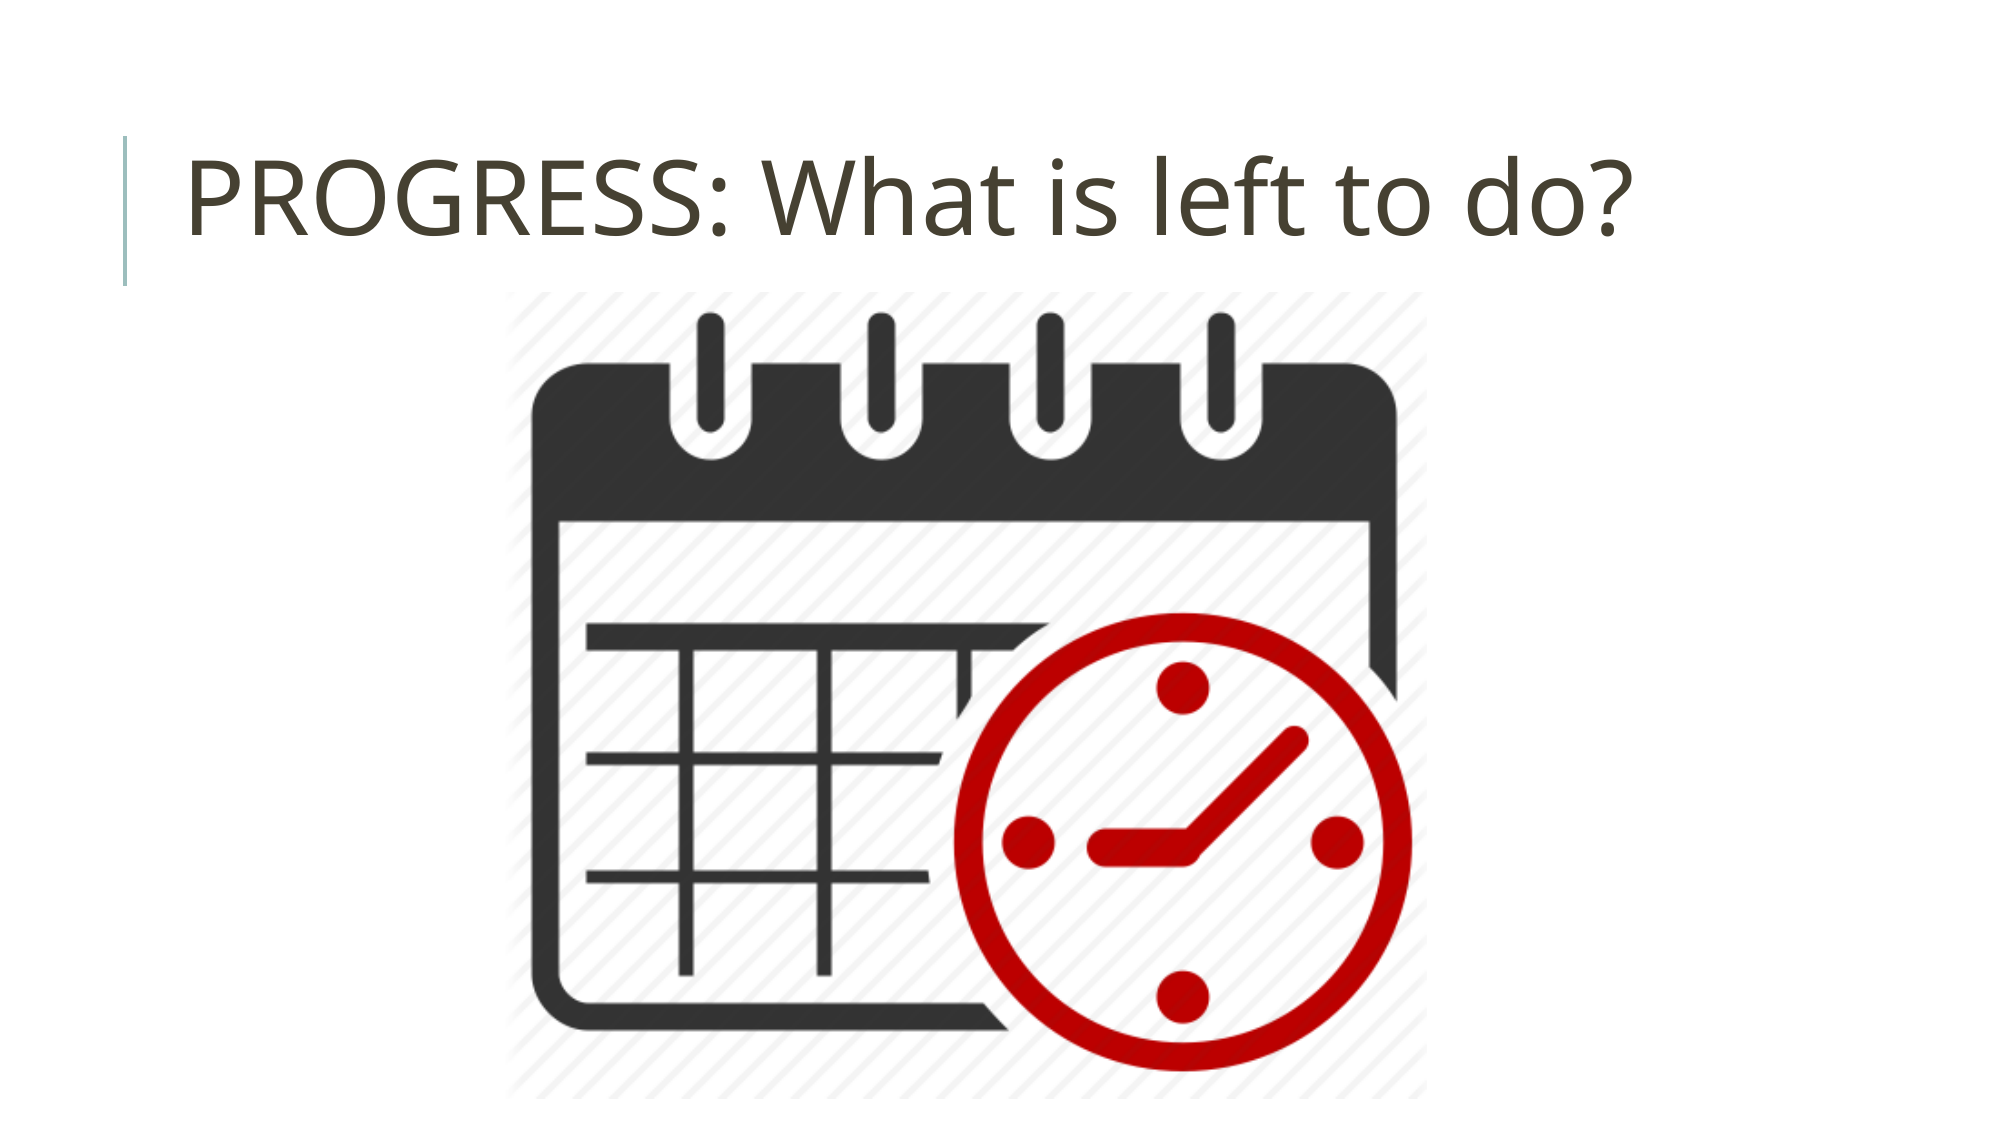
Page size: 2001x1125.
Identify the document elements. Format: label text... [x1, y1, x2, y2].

title PROGRESS: What is left to do? [168, 95, 1763, 316]
picture [504, 292, 1427, 1099]
